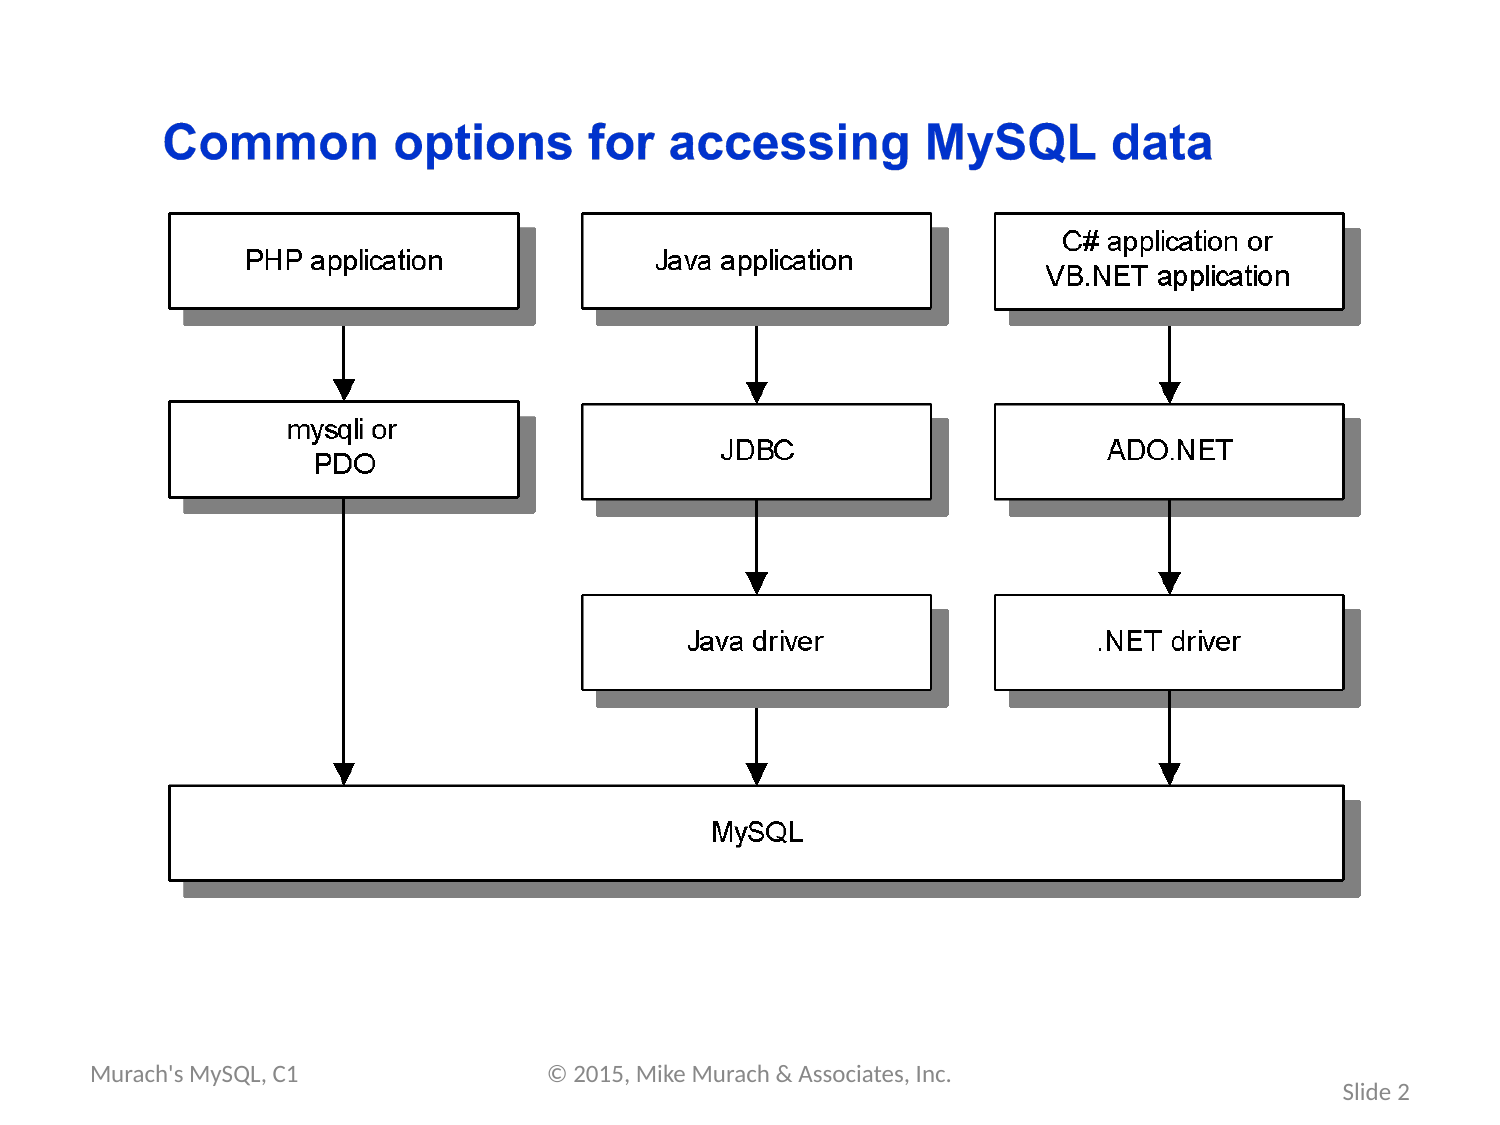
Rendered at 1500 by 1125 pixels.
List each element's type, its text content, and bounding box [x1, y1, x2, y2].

footer © 2015, Mike Murach & Associates, Inc. [512, 1042, 988, 1103]
slide_number Slide ‹#› [1074, 1042, 1425, 1103]
slide_number Murach's MySQL, C1 [75, 1042, 425, 1103]
picture [162, 112, 1371, 901]
